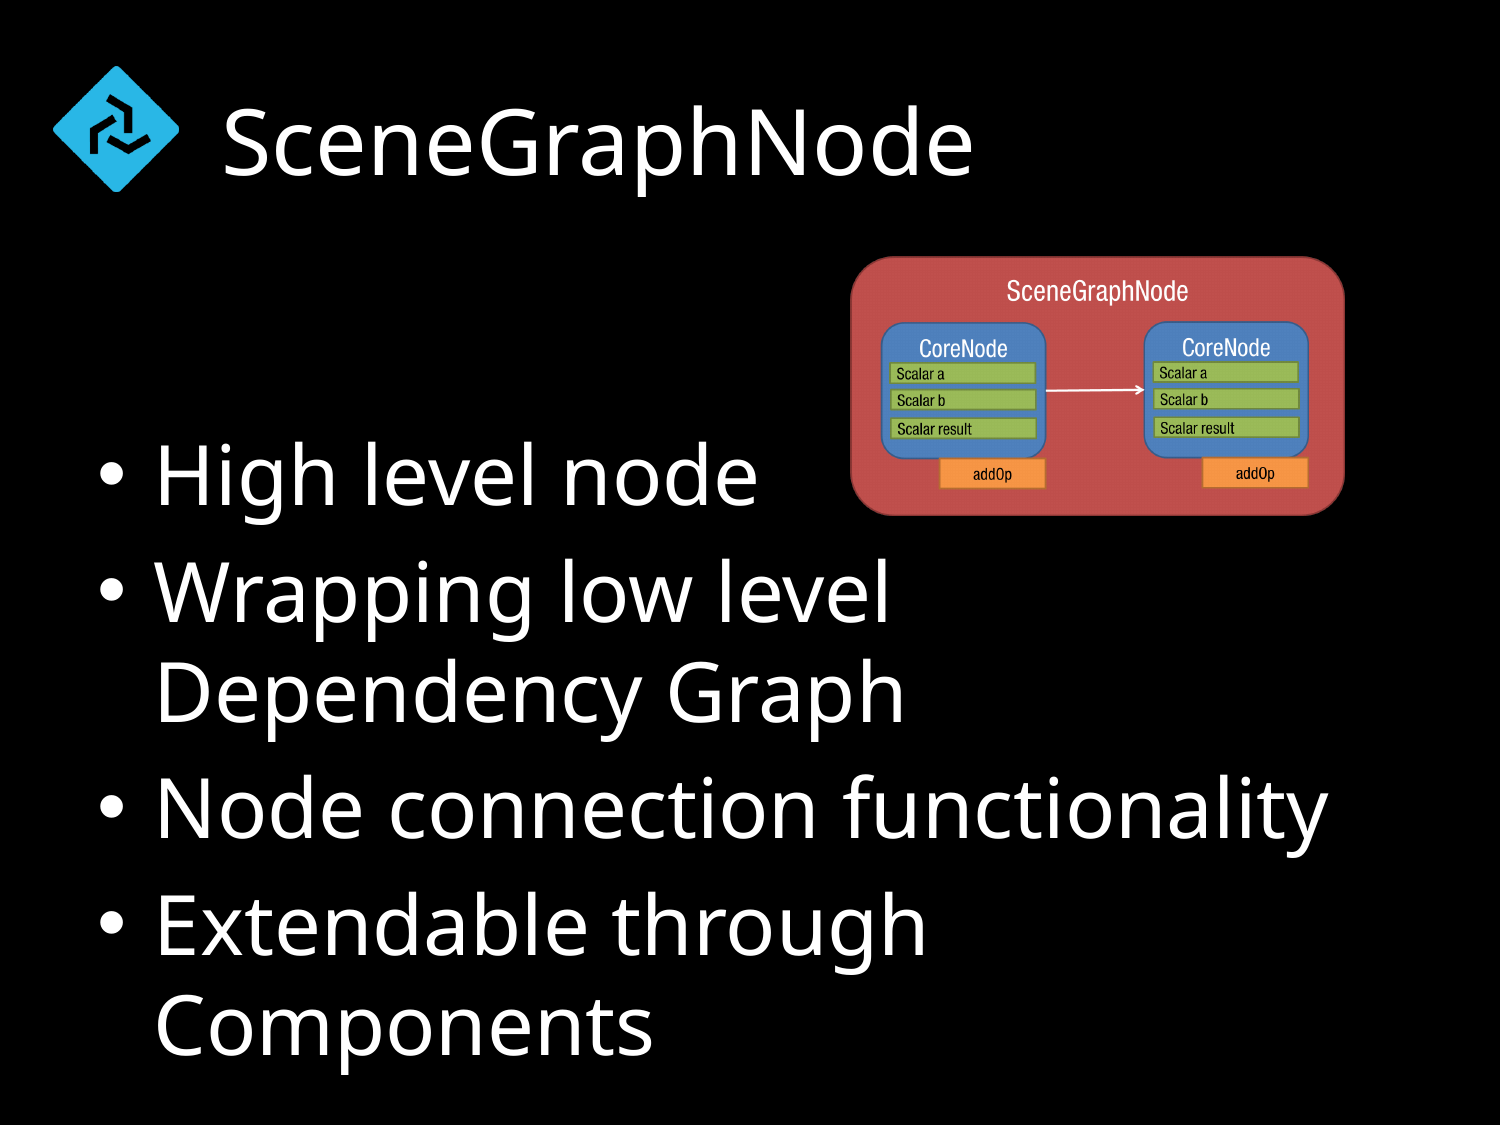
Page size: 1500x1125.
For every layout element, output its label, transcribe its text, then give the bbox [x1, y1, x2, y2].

picture [53, 66, 179, 192]
title SceneGraphNode [206, 45, 1425, 233]
list High level node Wrapping low level Dependency Graph Node connection functionality Extendable through Components [82, 414, 1418, 1124]
picture [850, 256, 1345, 516]
